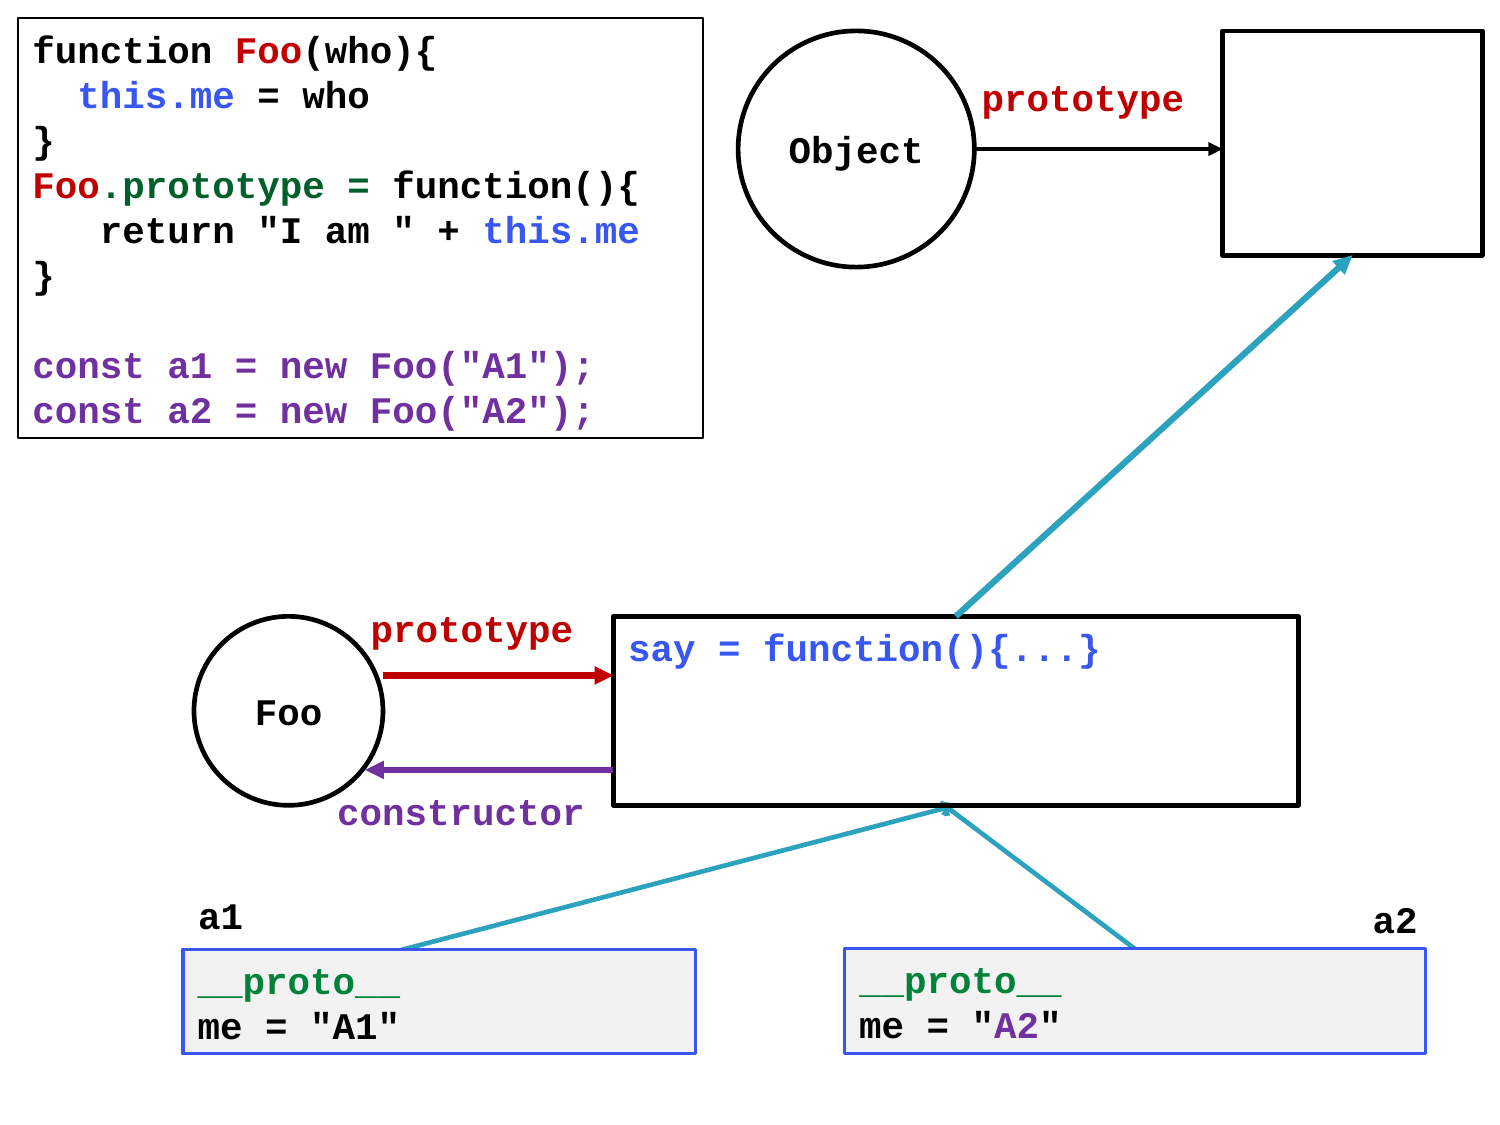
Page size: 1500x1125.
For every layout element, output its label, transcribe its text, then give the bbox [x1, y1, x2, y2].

text_box Foo [189, 611, 388, 810]
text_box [182, 884, 1434, 1056]
text_box constructor [322, 780, 600, 840]
text_box function Foo(who){ this.me = who } Foo.prototype = function(){ return "I am " + this.me } const a1 = new Foo("A1"); const a2 = new Foo("A2"); [17, 18, 703, 439]
text_box say = function(){...} [609, 612, 1303, 810]
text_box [737, 30, 1483, 268]
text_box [400, 805, 935, 884]
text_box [939, 801, 1136, 884]
text_box prototype [355, 597, 589, 658]
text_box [955, 255, 1353, 617]
